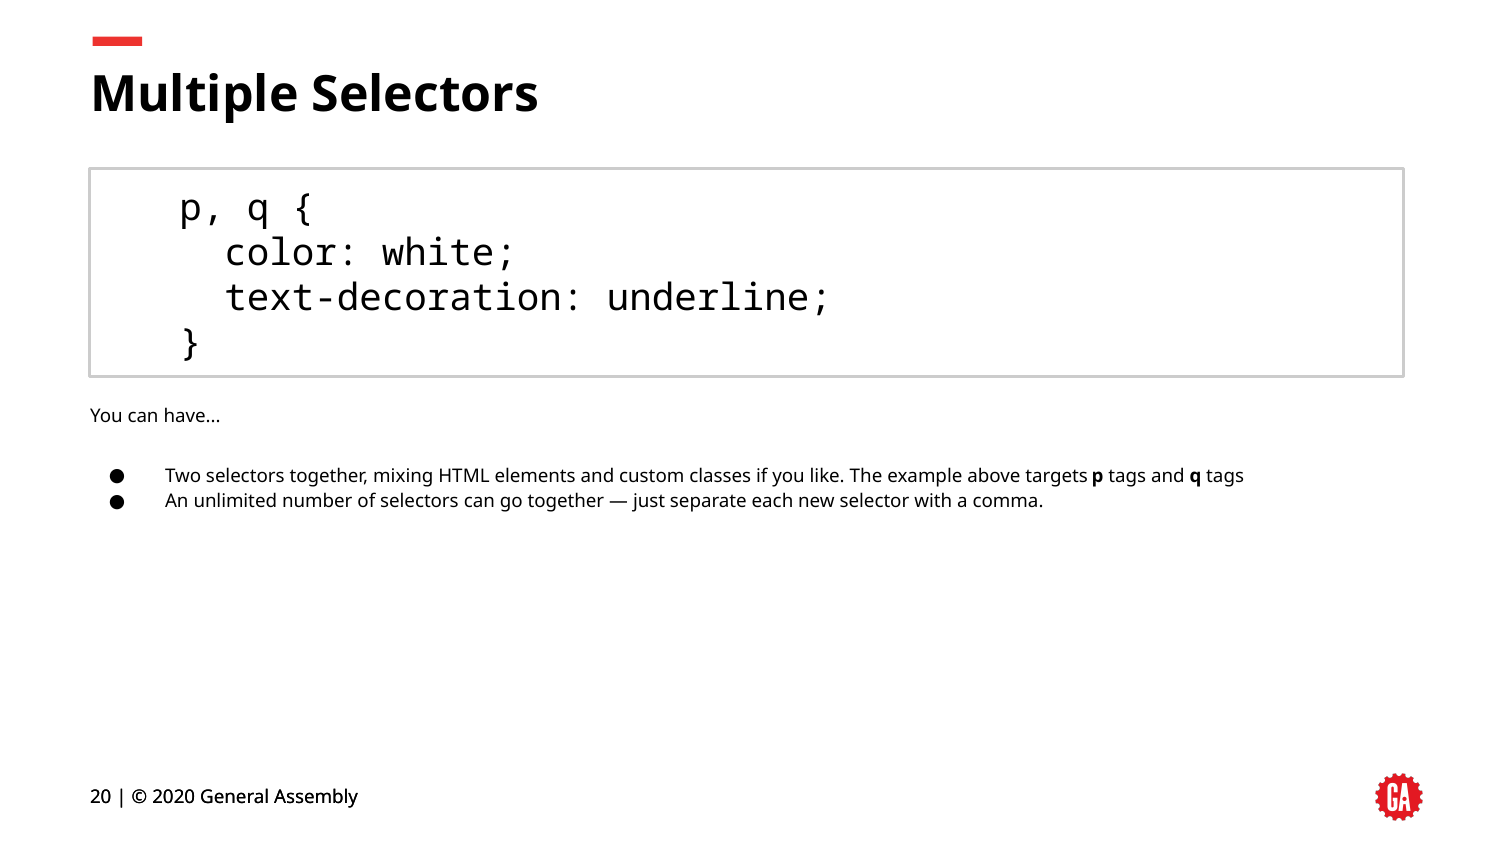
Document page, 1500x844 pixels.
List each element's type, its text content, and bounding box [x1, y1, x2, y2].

list You can have... Two selectors together, mixing HTML elements and custom classes if you like. The example above targets p tags and q tags An unlimited number of selectors can go together — just separate each new selector with a comma. [75, 385, 1424, 798]
title Multiple Selectors [75, 46, 1473, 140]
slide_number ‹#› | © 2020 General Assembly [75, 764, 465, 830]
picture [1373, 771, 1425, 823]
text_box p, q { color: white; text-decoration: underline; } [89, 168, 1404, 377]
